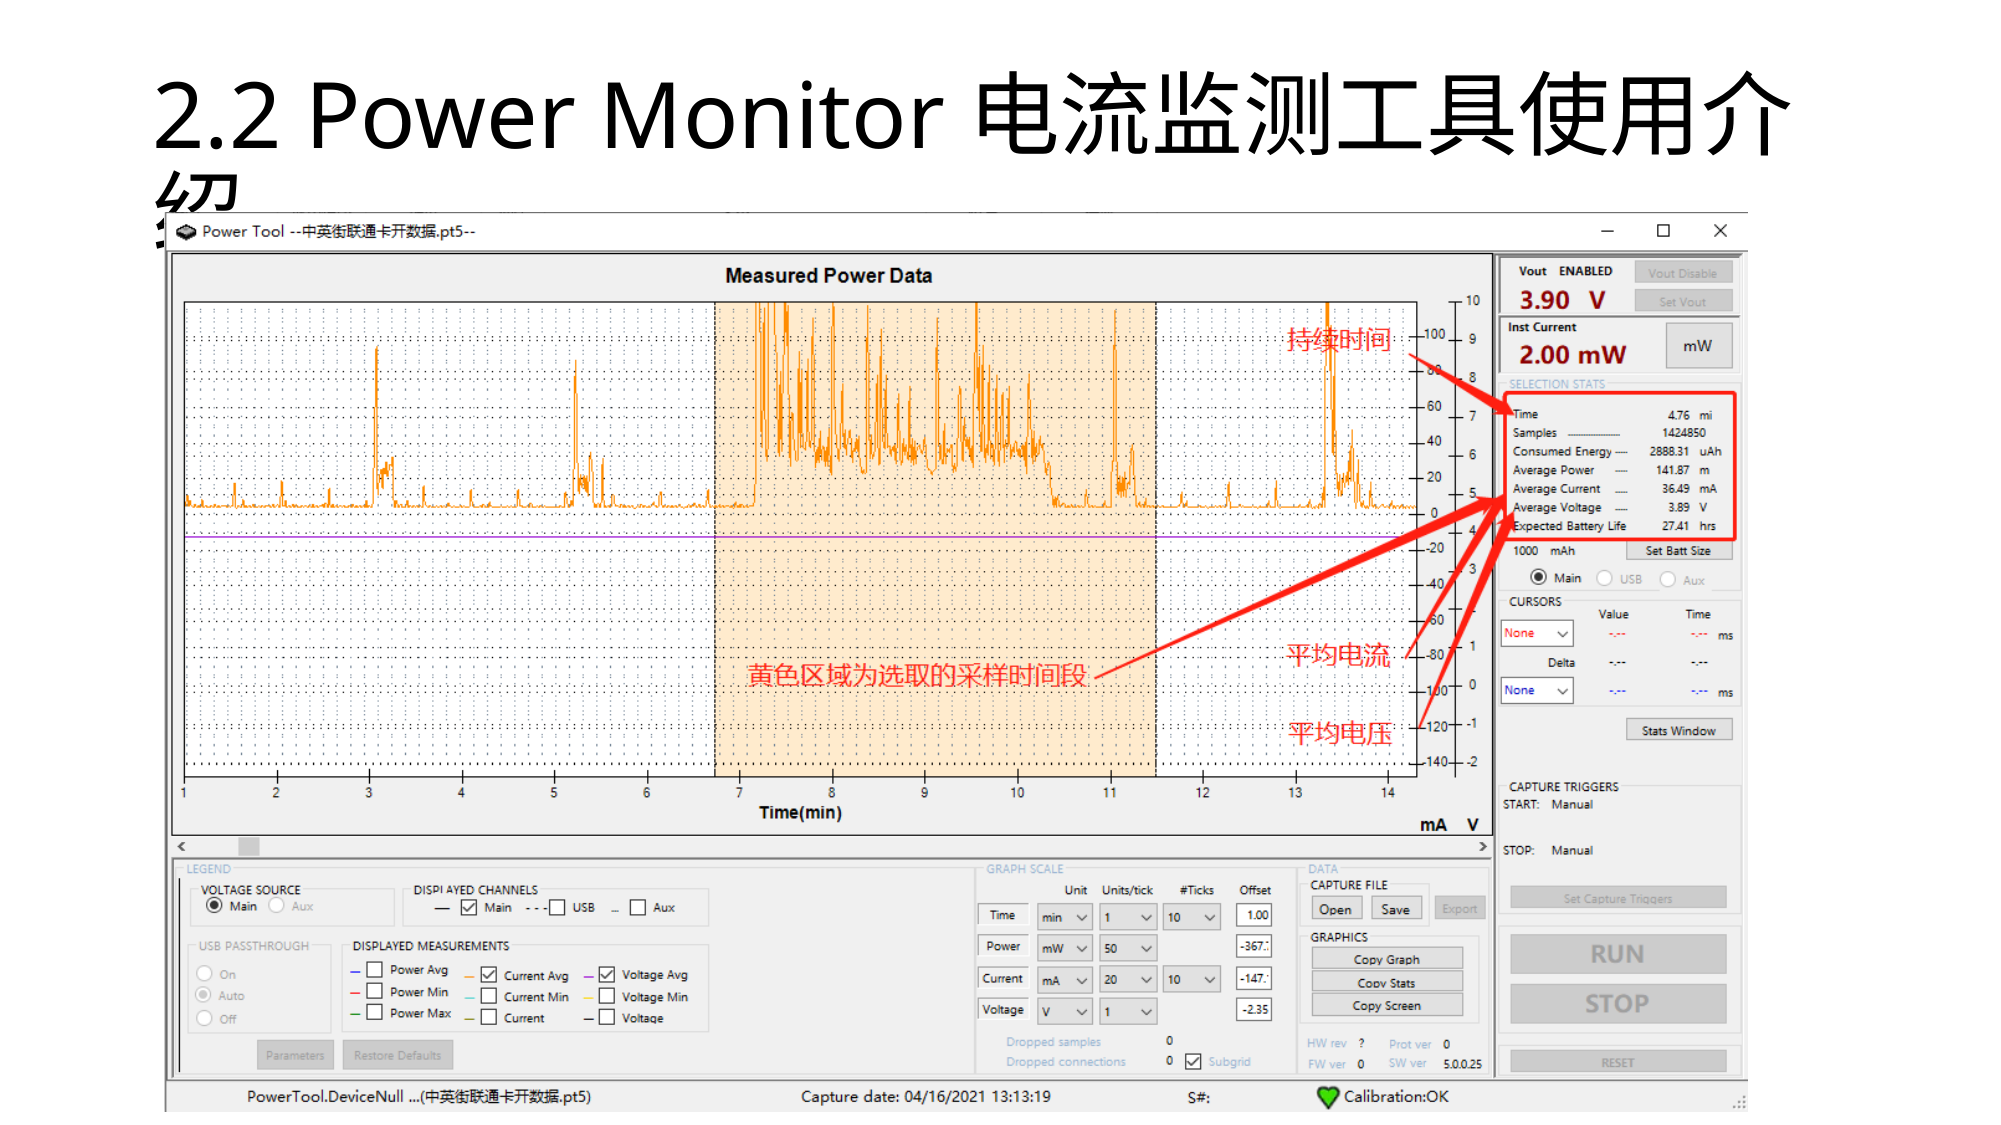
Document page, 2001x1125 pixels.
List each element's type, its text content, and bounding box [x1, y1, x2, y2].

title 2.2 Power Monitor电流监测工具使用介绍 [137, 59, 1863, 278]
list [164, 212, 1748, 1112]
